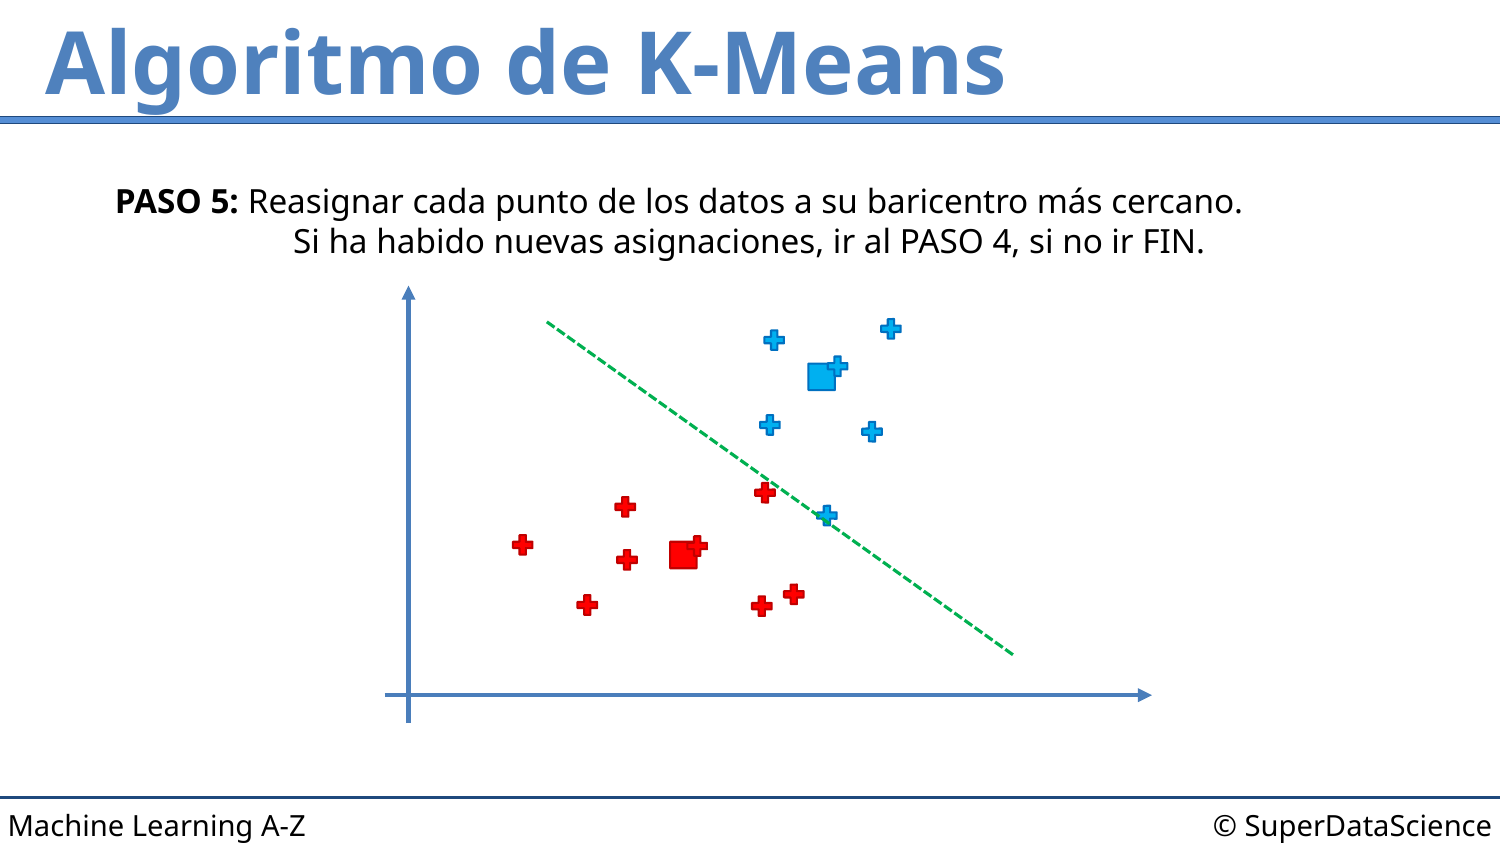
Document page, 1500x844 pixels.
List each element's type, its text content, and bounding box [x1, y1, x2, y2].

text_box [384, 688, 1152, 702]
text_box [615, 497, 636, 517]
text_box [402, 285, 415, 695]
text_box [881, 319, 901, 339]
text_box [752, 596, 772, 616]
text_box [760, 415, 780, 435]
text_box [764, 330, 784, 350]
text_box [827, 356, 848, 377]
text_box [755, 482, 775, 503]
text_box [784, 584, 804, 605]
text_box [808, 363, 835, 391]
text_box [862, 421, 882, 442]
text_box [512, 535, 533, 555]
text_box [687, 536, 707, 556]
text_box [670, 541, 697, 569]
title Algoritmo de K-Means [36, 0, 1463, 123]
text_box [577, 595, 597, 615]
text_box [817, 505, 837, 526]
text_box [617, 550, 637, 570]
text_box PASO 5: Reasignar cada punto de los datos a su baricentro más cercano. Si ha habido nuevas asignaciones, ir al PASO 4, si no ir FIN. [0, 172, 1500, 268]
